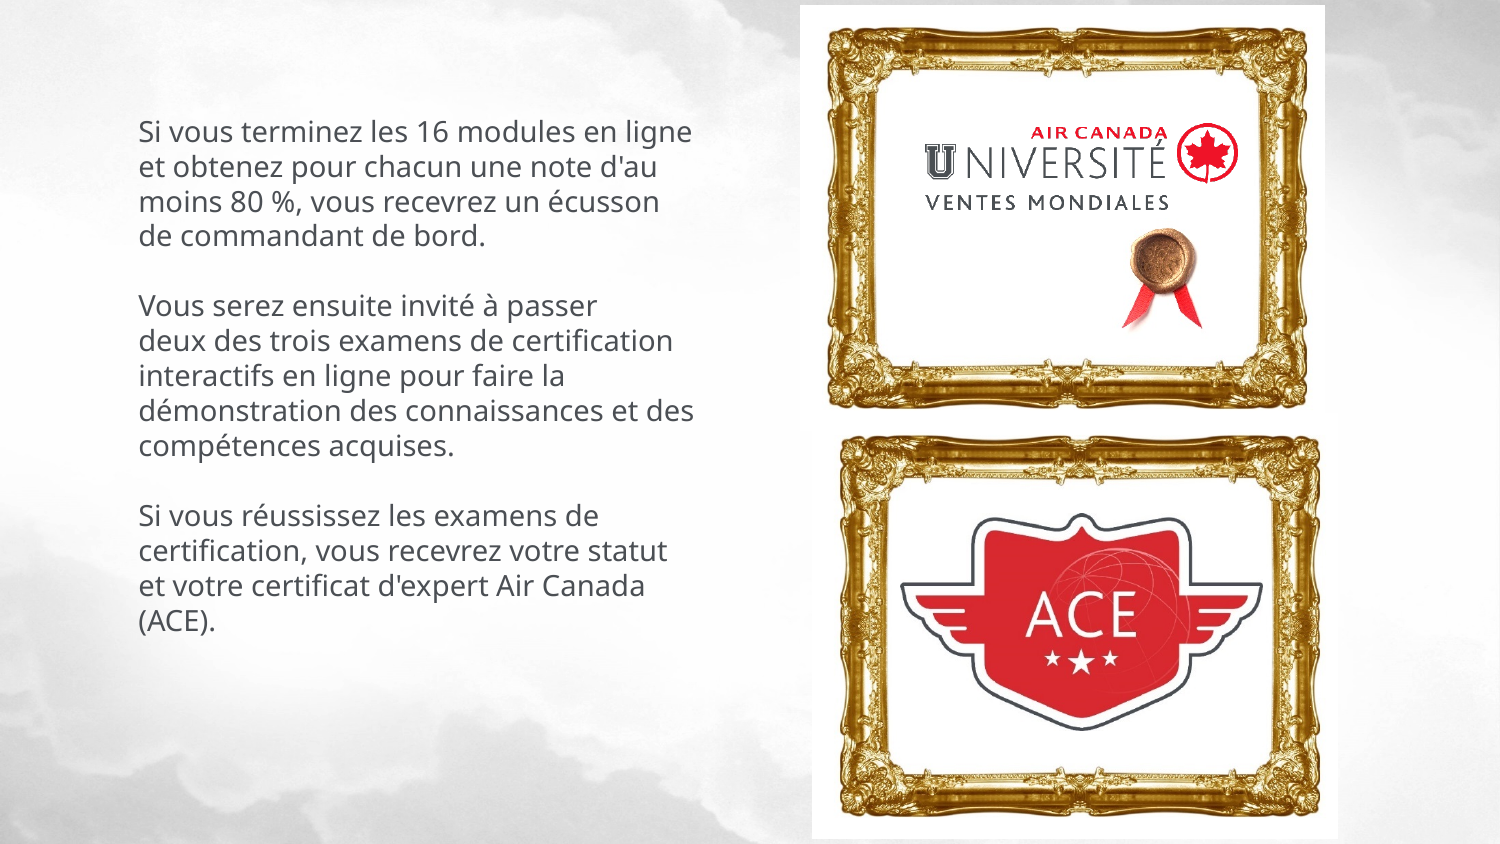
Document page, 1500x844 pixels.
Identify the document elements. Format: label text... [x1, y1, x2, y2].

text_box Si vous terminez les 16 modules en ligne et obtenez pour chacun une note d'au moins 80 %, vous recevrez un écusson de commandant de bord. Vous serez ensuite invité à passer deux des trois examens de certification interactifs en ligne pour faire la démonstration des connaissances et des compétences acquises. Si vous réussissez les examens de certification, vous recevrez votre statut et votre certificat d'expert Air Canada (ACE). [123, 105, 713, 645]
picture [0, 0, 1500, 844]
